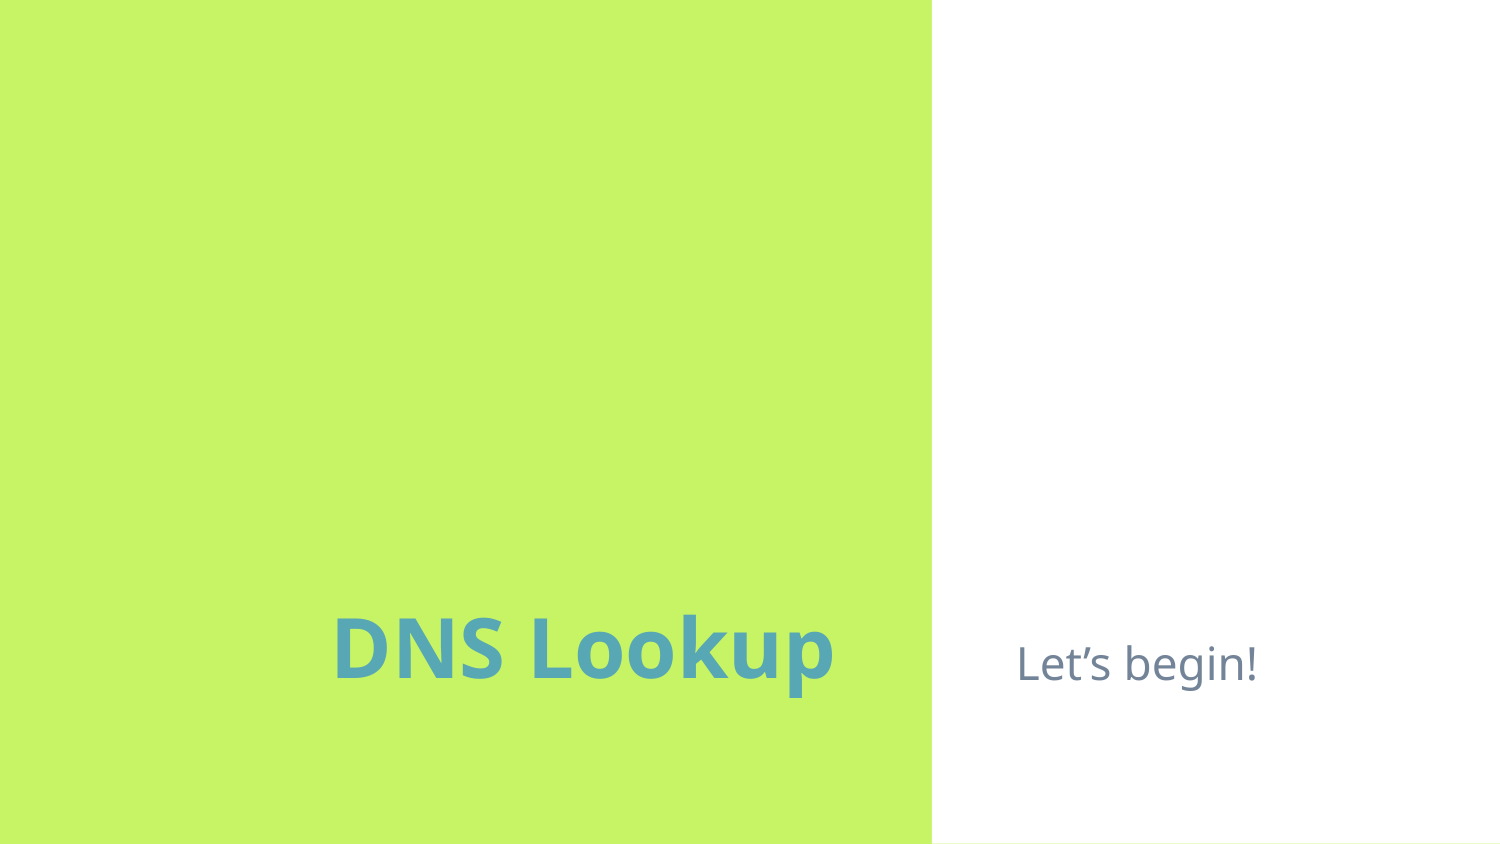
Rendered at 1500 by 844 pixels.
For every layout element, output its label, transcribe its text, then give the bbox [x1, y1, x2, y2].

title 1. DNS Lookup [112, 475, 852, 711]
subtitle Let’s begin! [1000, 469, 1403, 705]
